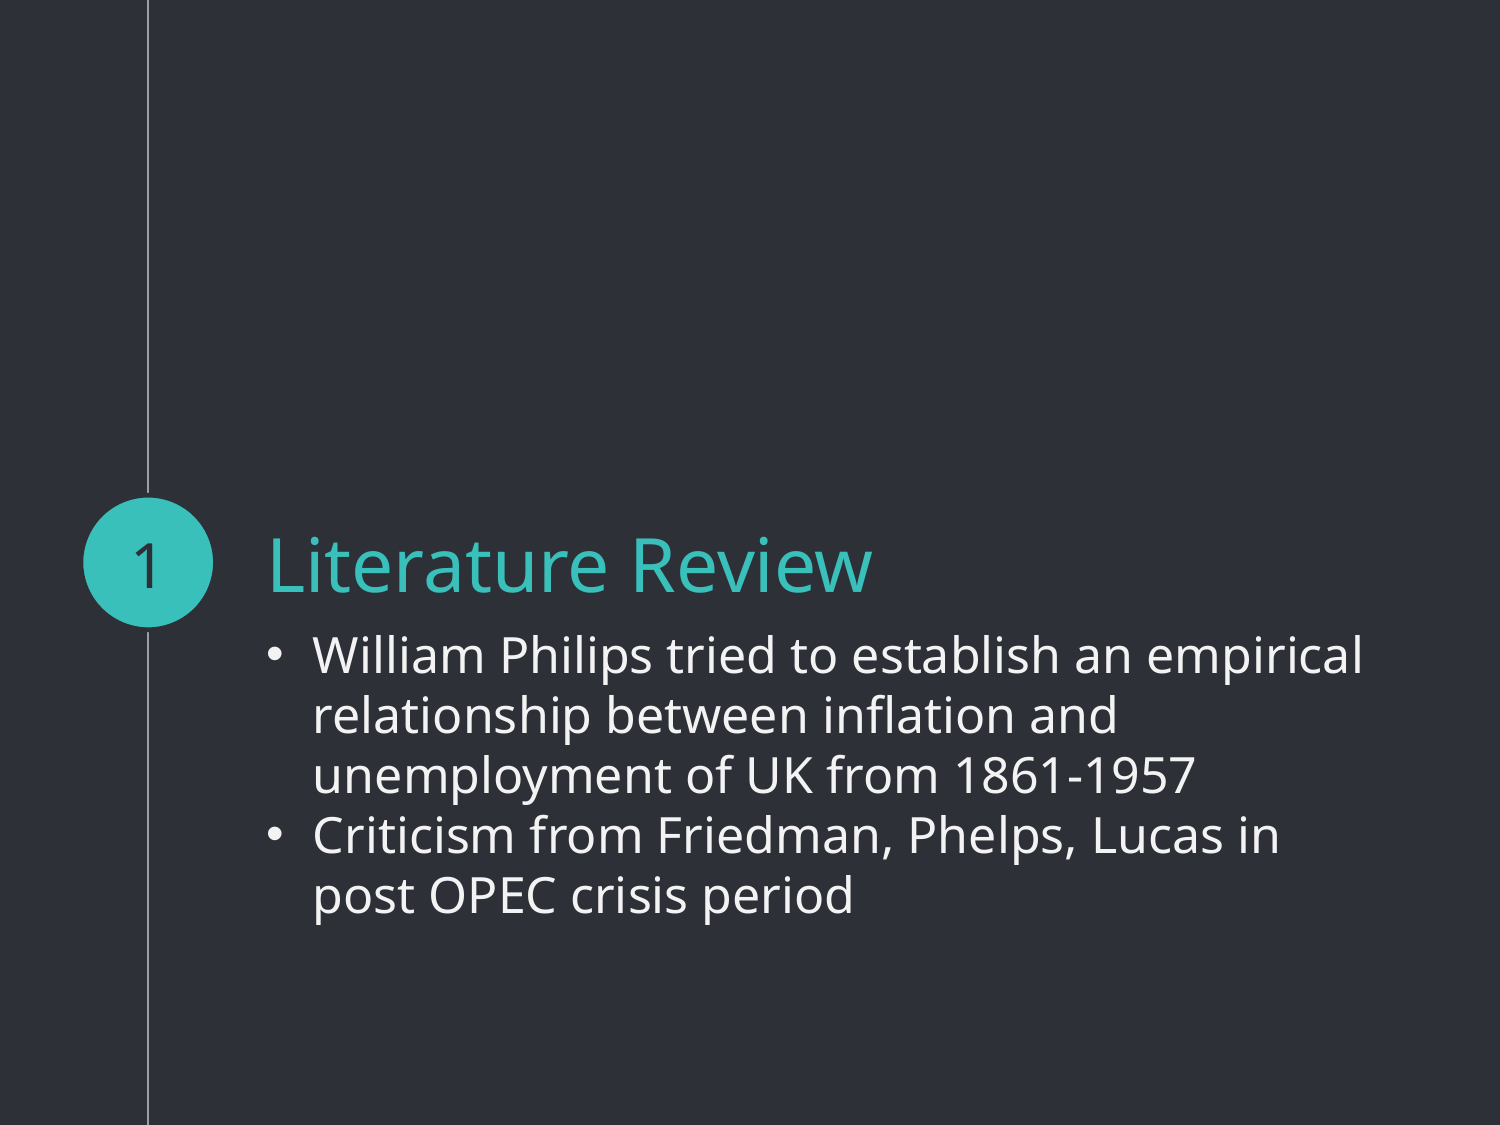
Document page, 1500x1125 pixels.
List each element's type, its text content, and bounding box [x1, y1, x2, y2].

title Literature Review [250, 504, 1362, 608]
text_box 1 [82, 498, 215, 628]
subtitle William Philips tried to establish an empirical relationship between inflation and unemployment of UK from 1861-1957 Criticism from Friedman, Phelps, Lucas in post OPEC crisis period [250, 608, 1388, 686]
